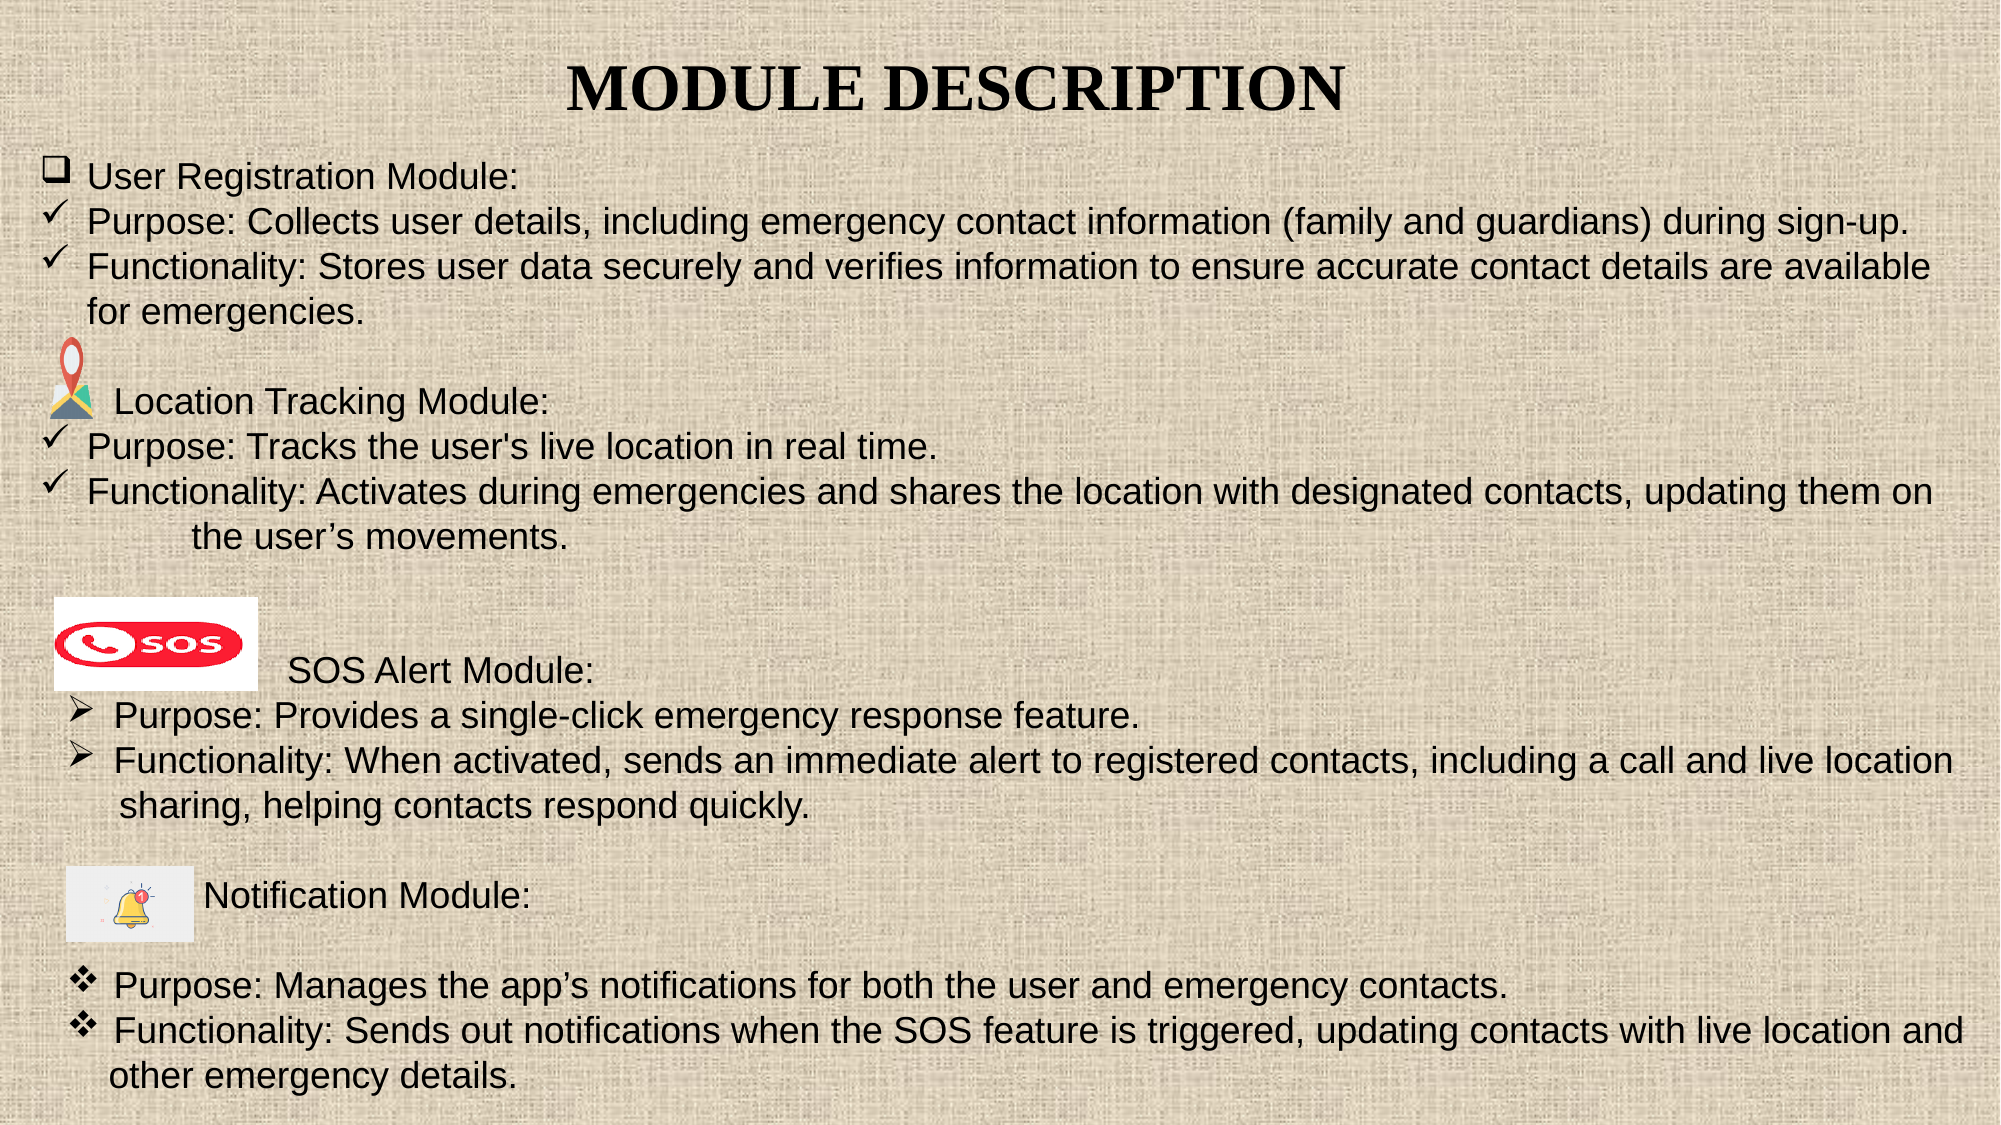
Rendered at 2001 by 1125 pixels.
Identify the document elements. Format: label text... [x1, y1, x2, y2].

list User Registration Module: Purpose: Collects user details, including emergency contact information (family and guardians) during sign-up. Functionality: Stores user data securely and verifies information to ensure accurate contact details are available for emergencies. Location Tracking Module: Purpose: Tracks the user's live location in real time. Functionality: Activates during emergencies and shares the location with designated contacts, updating them on the user’s movements. [24, 73, 1963, 727]
title MODULE DESCRIPTION [362, 44, 1551, 73]
picture [53, 597, 258, 691]
picture [65, 866, 195, 943]
picture [0, 0, 2001, 1125]
picture [49, 337, 93, 420]
text_box SOS Alert Module: Purpose: Provides a single-click emergency response feature. Functionality: When activated, sends an immediate alert to registered contacts, including a call and live location sharing, helping contacts respond quickly. Notification Module: Purpose: Manages the app’s notifications for both the user and emergency contacts. Functionality: Sends out notifications when the SOS feature is triggered, updating contacts with live location and other emergency details. [51, 503, 2000, 1125]
